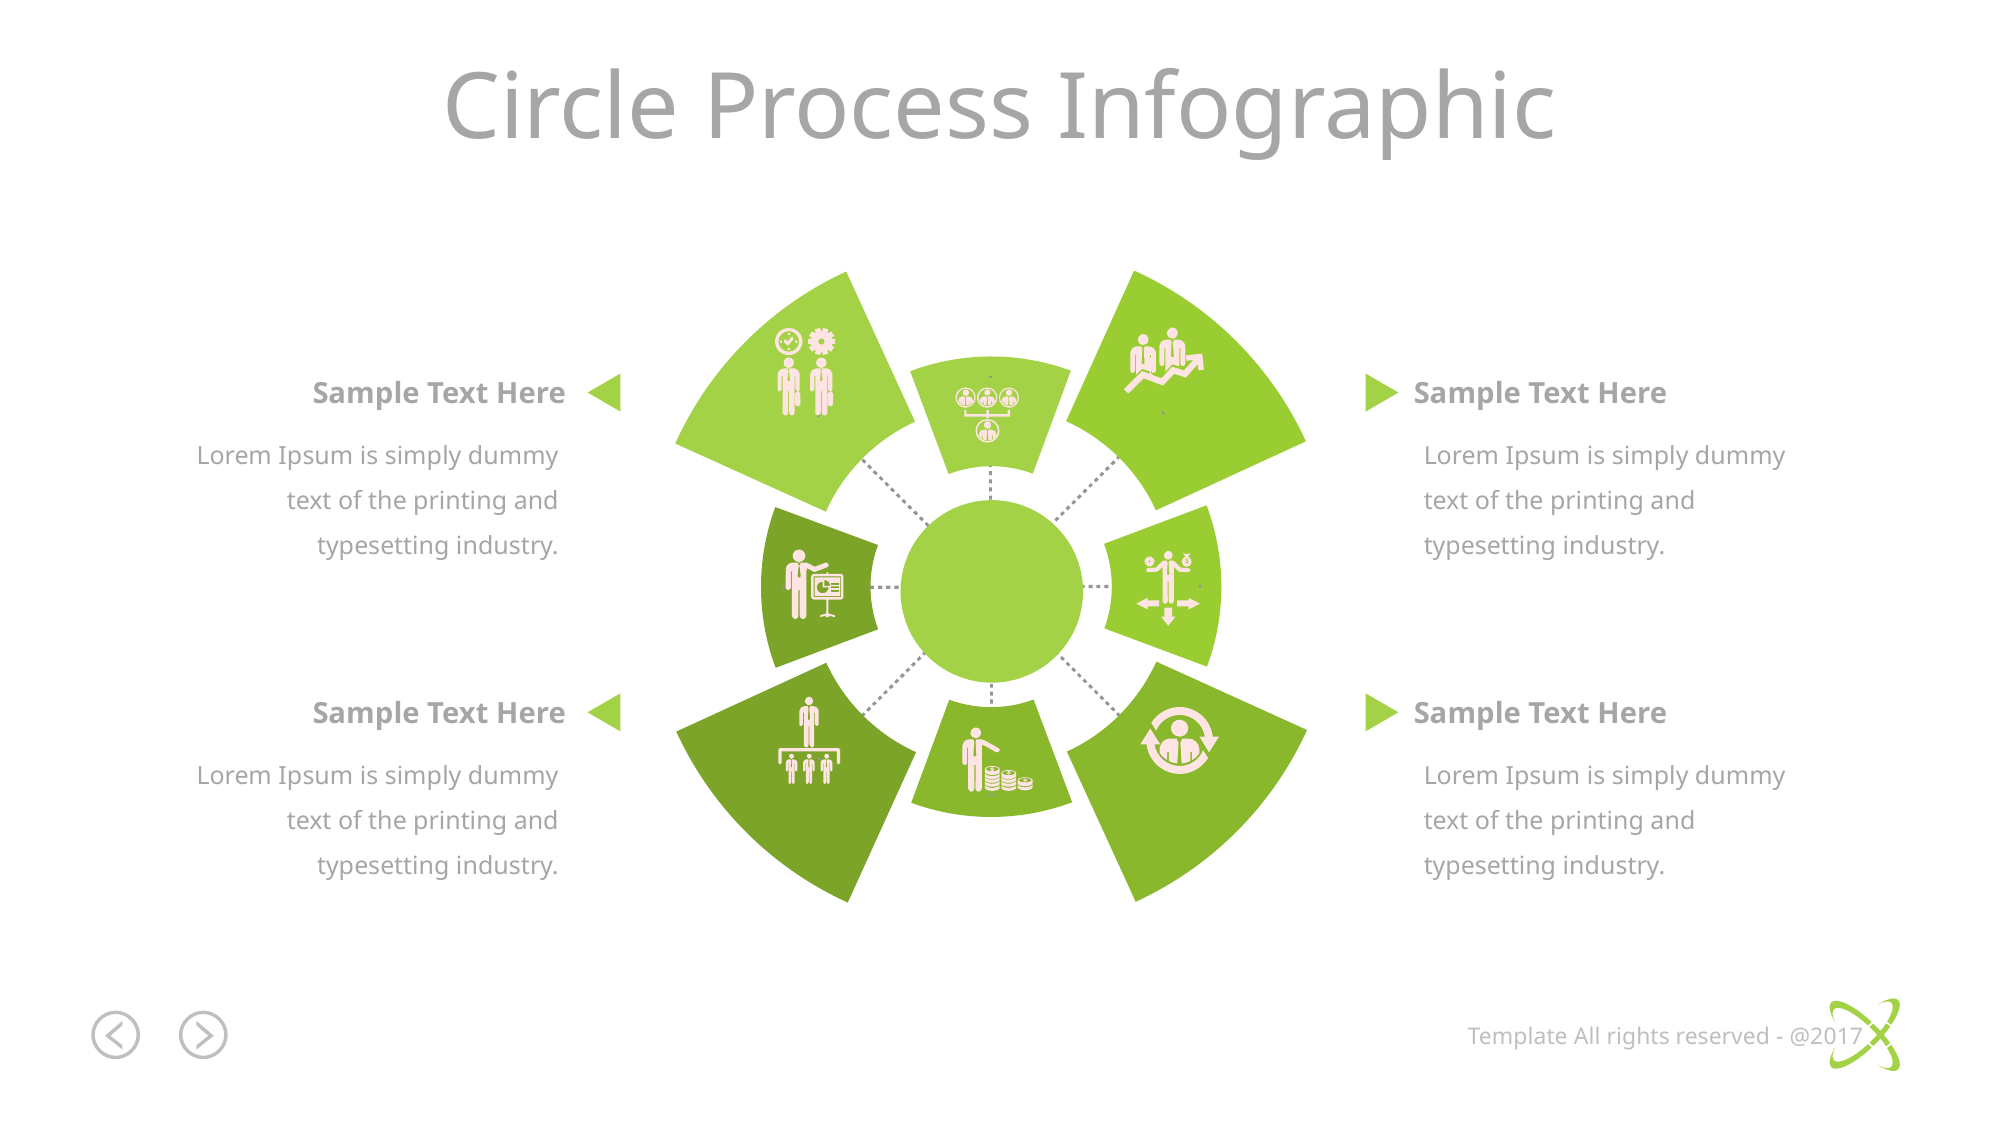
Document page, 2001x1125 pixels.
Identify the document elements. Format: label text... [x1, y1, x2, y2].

text_box [585, 691, 622, 734]
text_box Sample Text Here [297, 687, 581, 737]
text_box Circle Process Infographic [427, 39, 1573, 165]
text_box Lorem Ipsum is simply dummy text of the printing and typesetting industry. [187, 417, 560, 568]
text_box Lorem Ipsum is simply dummy text of the printing and typesetting industry. [1423, 737, 1792, 887]
text_box [585, 371, 622, 414]
text_box Sample Text Here [1398, 687, 1682, 737]
text_box Lorem Ipsum is simply dummy text of the printing and typesetting industry. [187, 737, 560, 887]
text_box Sample Text Here [1398, 367, 1682, 417]
text_box [1364, 691, 1401, 734]
text_box Sample Text Here [297, 367, 581, 417]
text_box Lorem Ipsum is simply dummy text of the printing and typesetting industry. [1423, 417, 1792, 568]
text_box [675, 270, 1307, 903]
text_box [1364, 371, 1401, 414]
